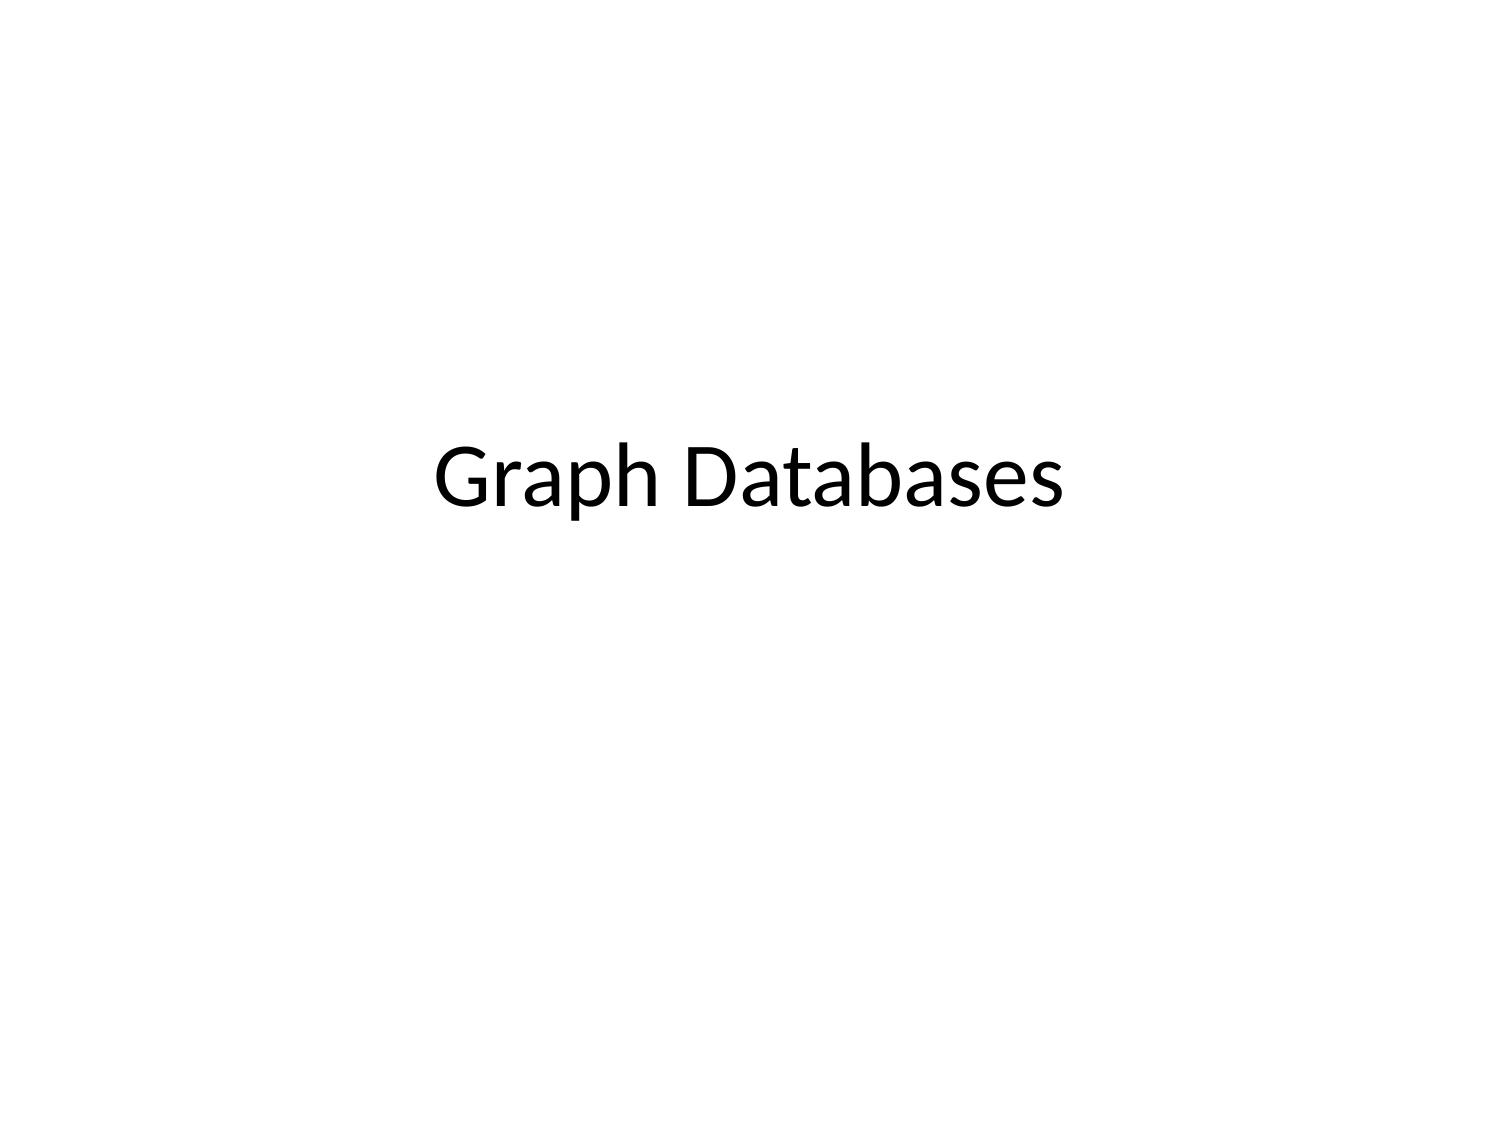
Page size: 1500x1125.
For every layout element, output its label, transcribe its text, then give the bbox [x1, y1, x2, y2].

title Graph Databases [112, 349, 1388, 591]
